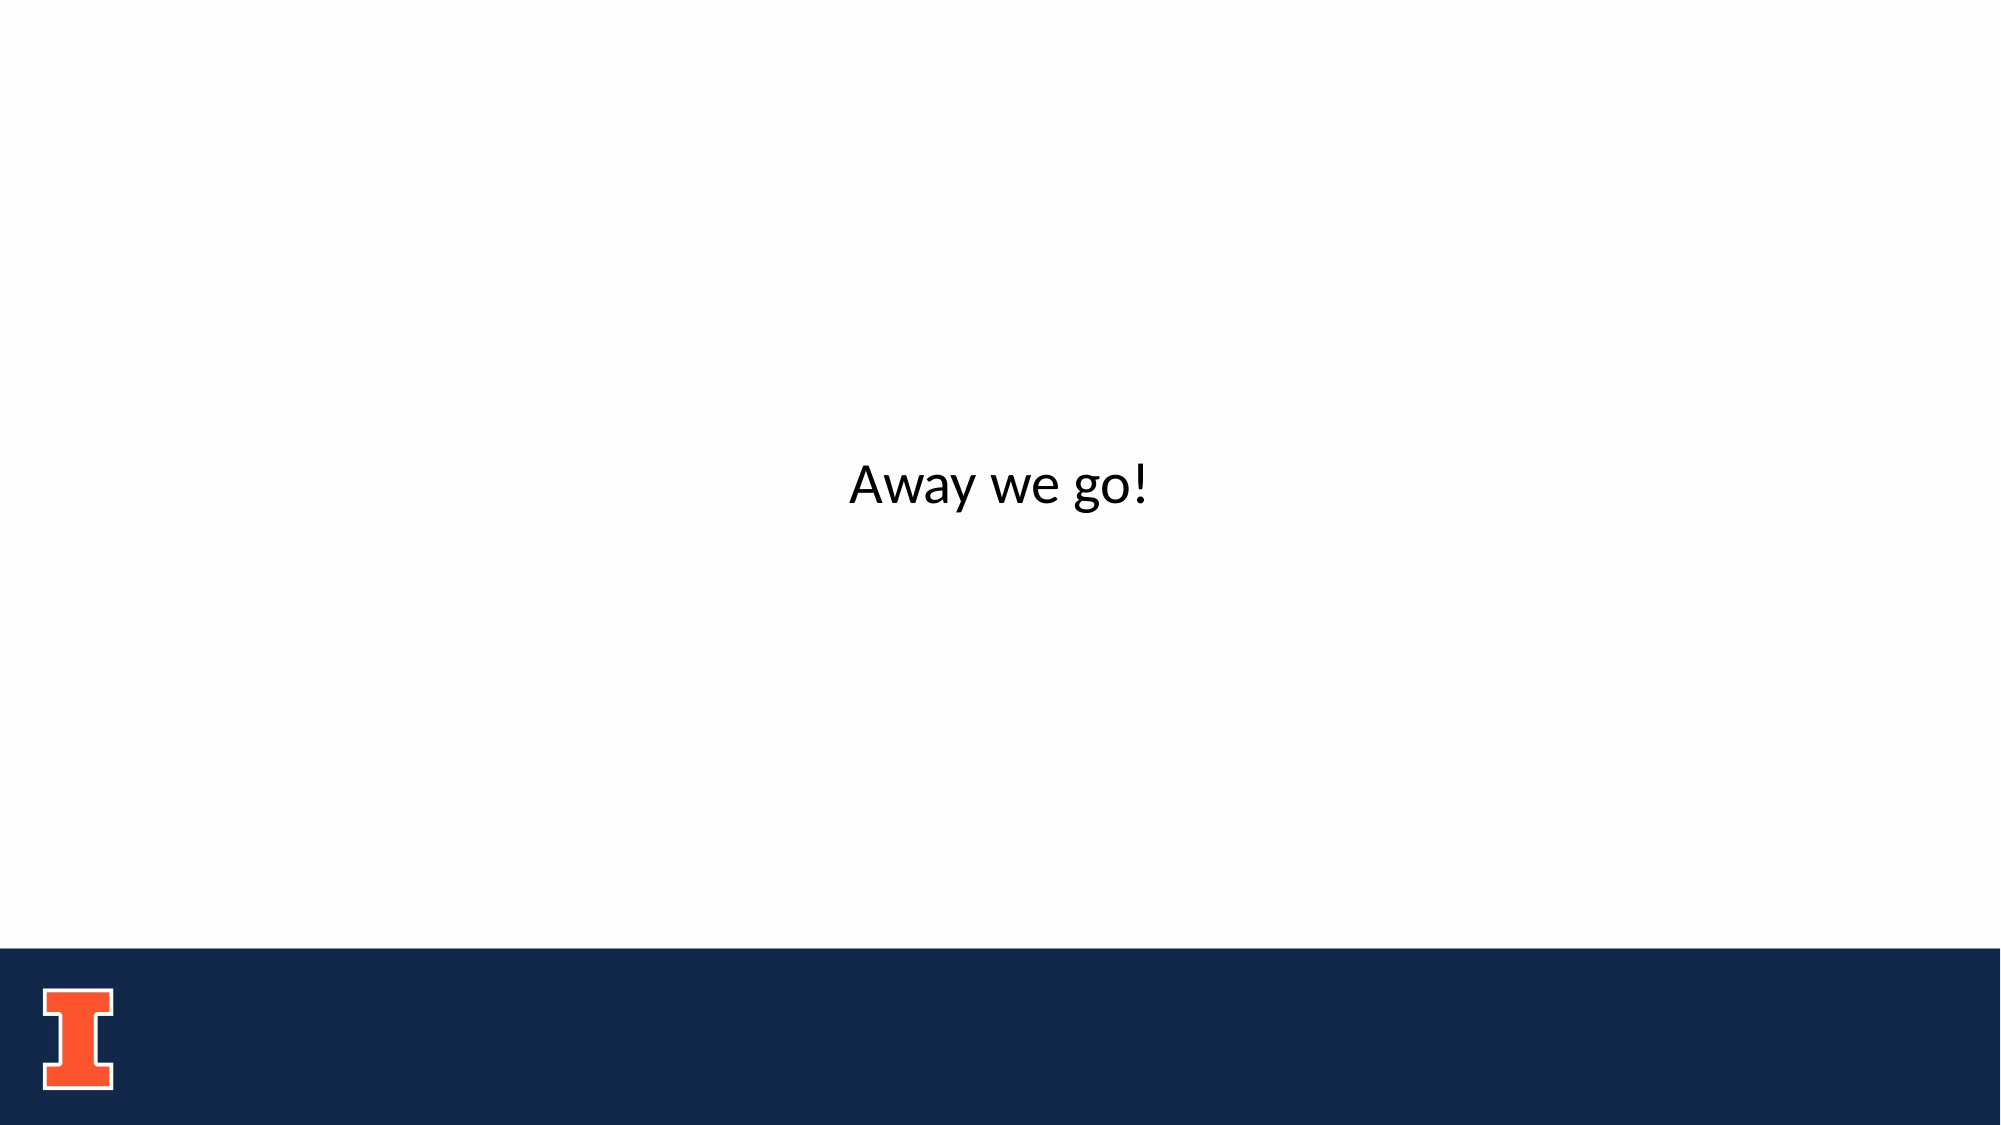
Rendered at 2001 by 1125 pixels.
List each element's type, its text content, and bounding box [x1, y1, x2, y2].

list Away we go! [137, 187, 1863, 940]
picture [0, 0, 2001, 1125]
